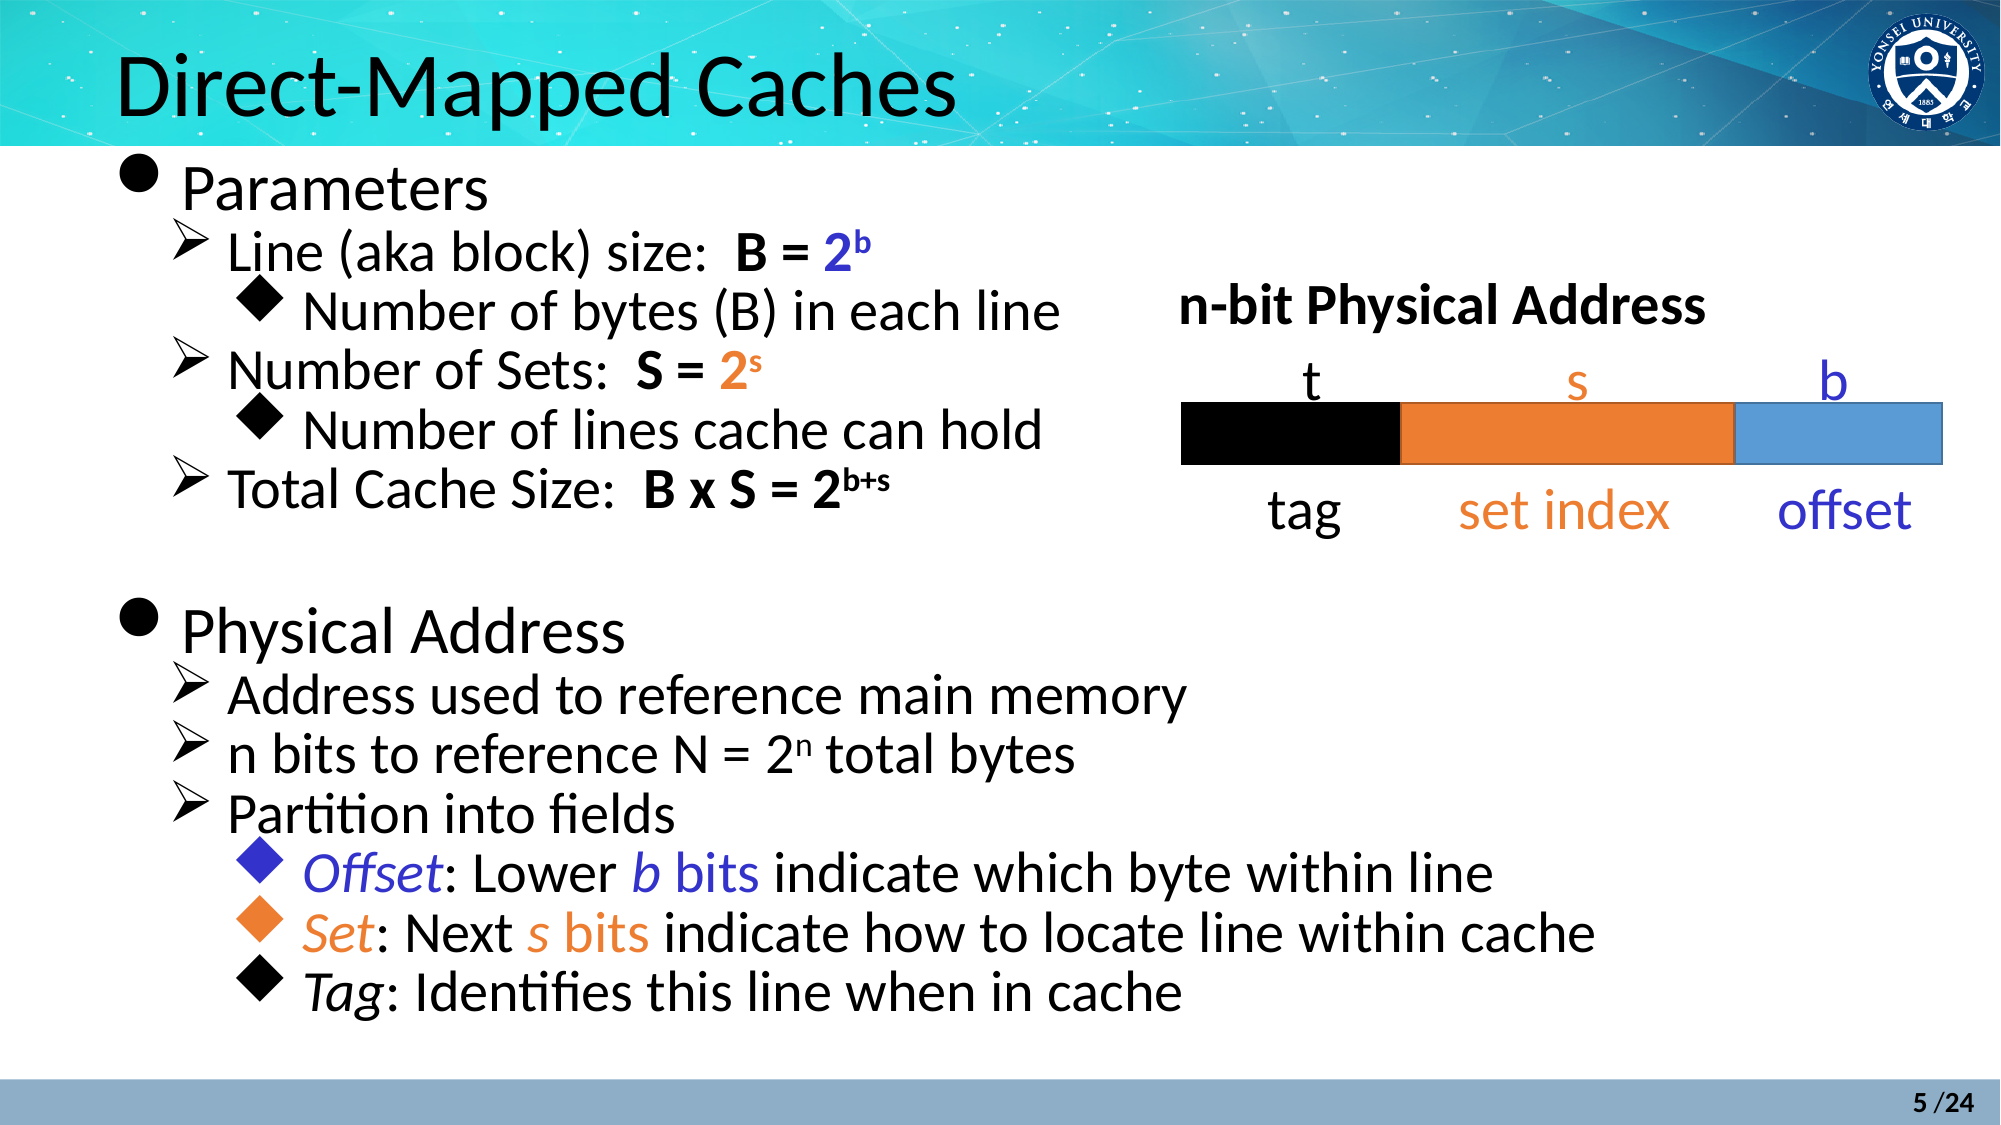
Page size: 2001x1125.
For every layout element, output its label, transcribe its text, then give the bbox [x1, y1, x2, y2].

title Direct-Mapped Caches [100, 29, 1901, 123]
picture [0, 0, 2001, 168]
slide_number 5 [1845, 1076, 1943, 1125]
list Parameters Line (aka block) size: B = 2b Number of bytes (B) in each line Number of Sets: S = 2s Number of lines cache can hold Total Cache Size: B x S = 2b+s Physical Address Address used to reference main memory n bits to reference N = 2n total bytes Partition into fields Offset: Lower b bits indicate which byte within line Set: Next s bits indicate how to locate line within cache Tag: Identifies this line when in cache [99, 158, 1900, 1054]
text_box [1160, 258, 1943, 550]
